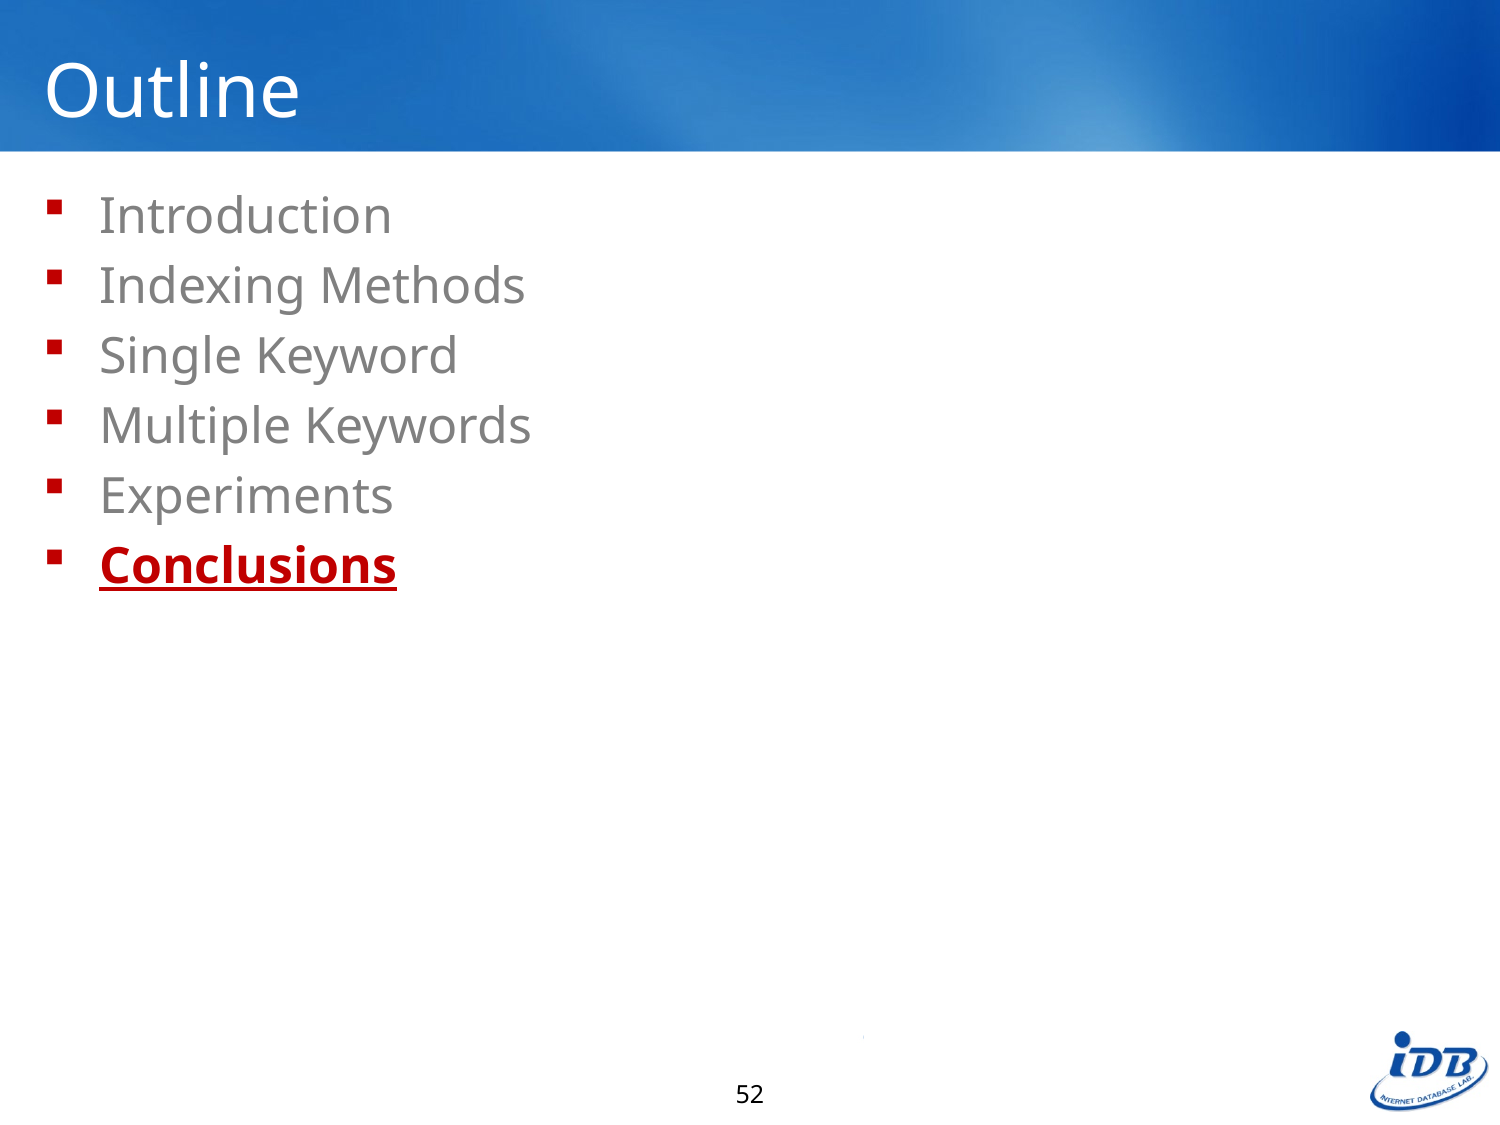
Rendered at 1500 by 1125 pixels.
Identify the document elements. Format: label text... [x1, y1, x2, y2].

picture [0, 0, 1500, 1125]
title Outline [28, 23, 1472, 153]
list Introduction Indexing Methods Single Keyword Multiple Keywords Experiments Conclusions [28, 175, 1472, 1067]
slide_number 52 [697, 1078, 803, 1114]
